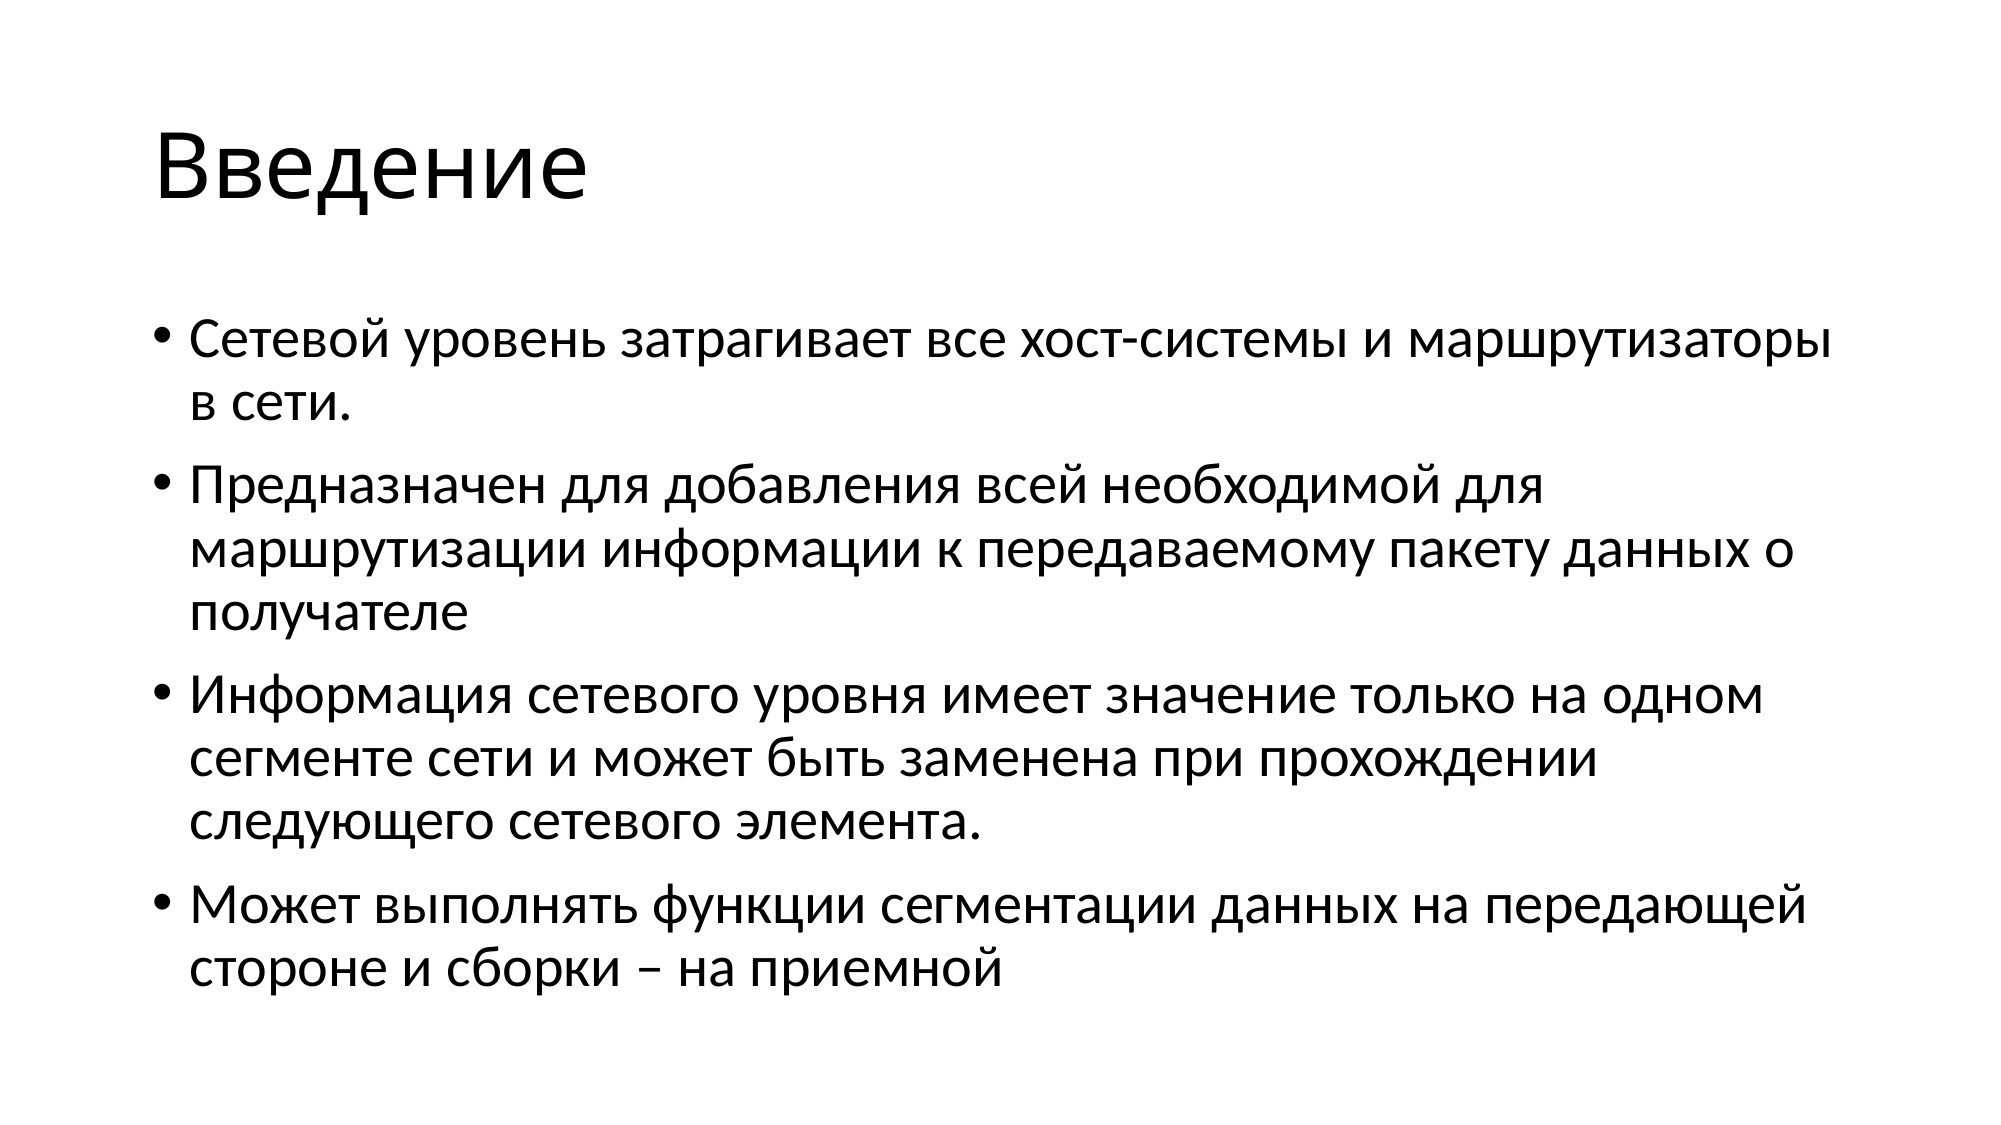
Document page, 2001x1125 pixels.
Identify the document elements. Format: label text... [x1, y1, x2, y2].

title Введение [137, 59, 1863, 278]
list Сетевой уровень затрагивает все хост-системы и маршрутизаторы в сети. Предназначен для добавления всей необходимой для маршрутизации информации к передаваемому пакету данных о получателе Информация сетевого уровня имеет значение только на одном сегменте сети и может быть заменена при прохождении следующего сетевого элемента. Может выполнять функции сегментации данных на передающей стороне и сборки – на приемной [137, 299, 1863, 1014]
